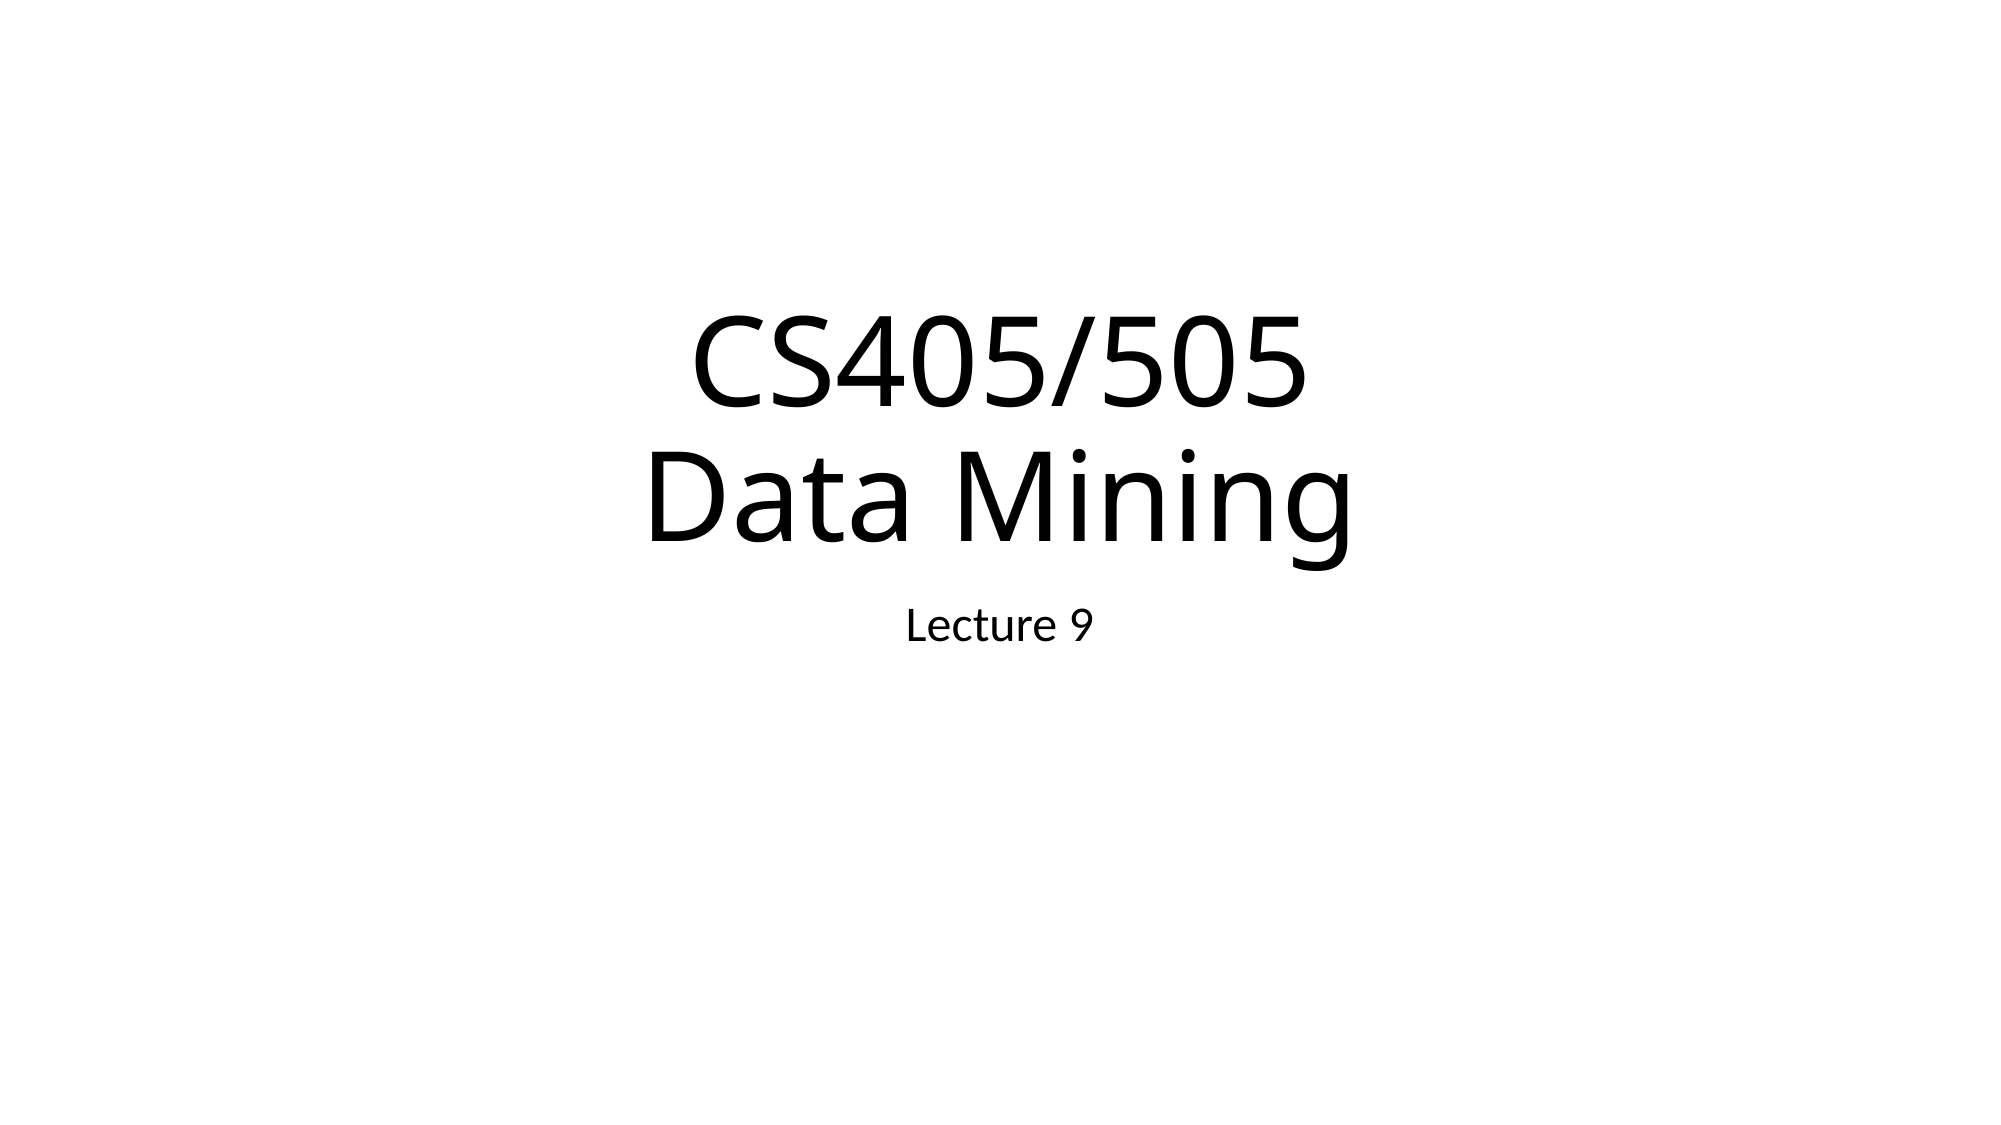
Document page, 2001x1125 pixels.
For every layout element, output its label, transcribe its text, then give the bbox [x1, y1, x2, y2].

title CS405/505 Data Mining [249, 184, 1750, 576]
subtitle Lecture 9 [249, 590, 1750, 863]
